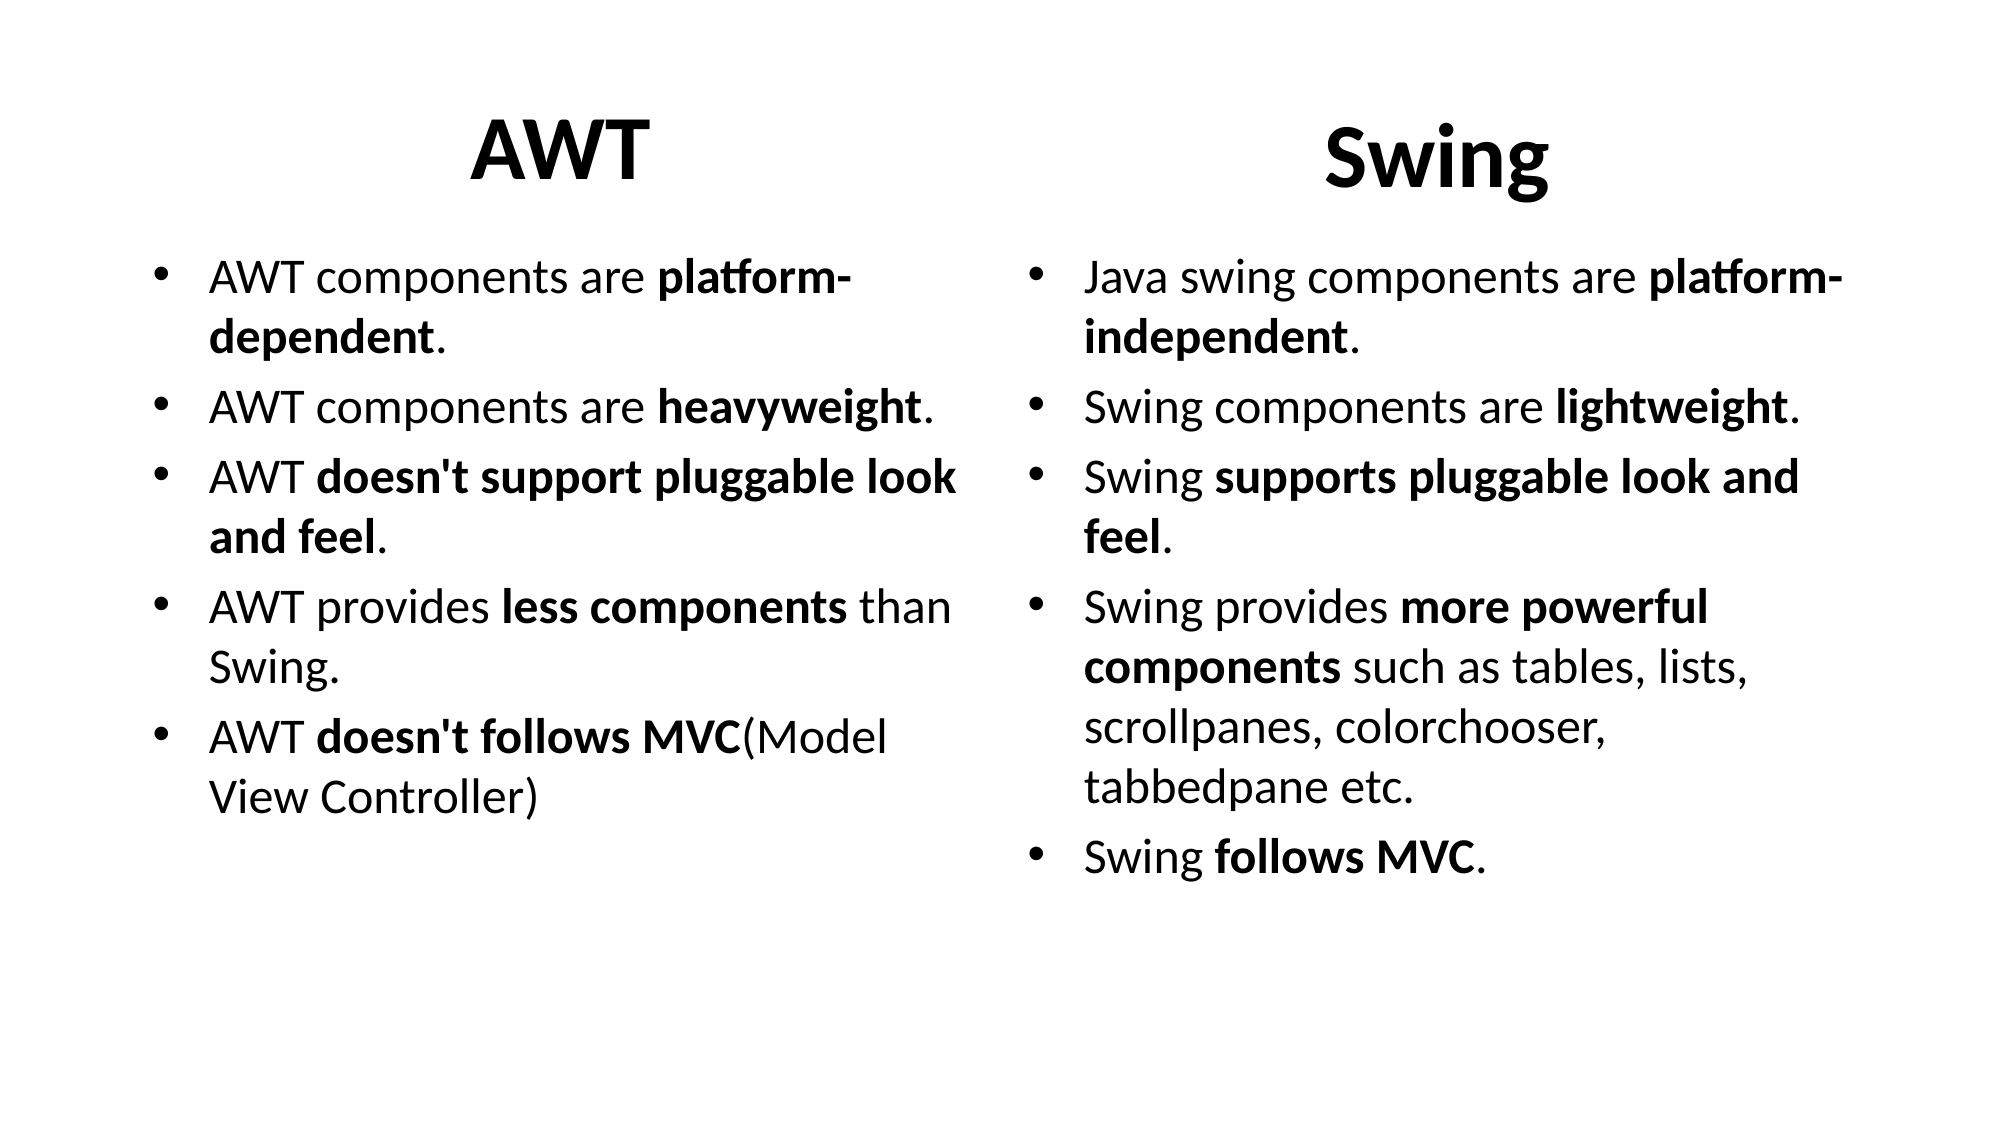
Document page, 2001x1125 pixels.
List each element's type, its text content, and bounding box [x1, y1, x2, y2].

list Swing [1012, 42, 1863, 214]
list AWT components are platform-dependent. AWT components are heavyweight. AWT doesn't support pluggable look and feel. AWT provides less components than Swing. AWT doesn't follows MVC(Model View Controller) [137, 235, 984, 1000]
list AWT [137, 34, 984, 205]
list Java swing components are platform-independent. Swing components are lightweight. Swing supports pluggable look and feel. Swing provides more powerful components such as tables, lists, scrollpanes, colorchooser, tabbedpane etc. Swing follows MVC. [1012, 235, 1863, 1000]
